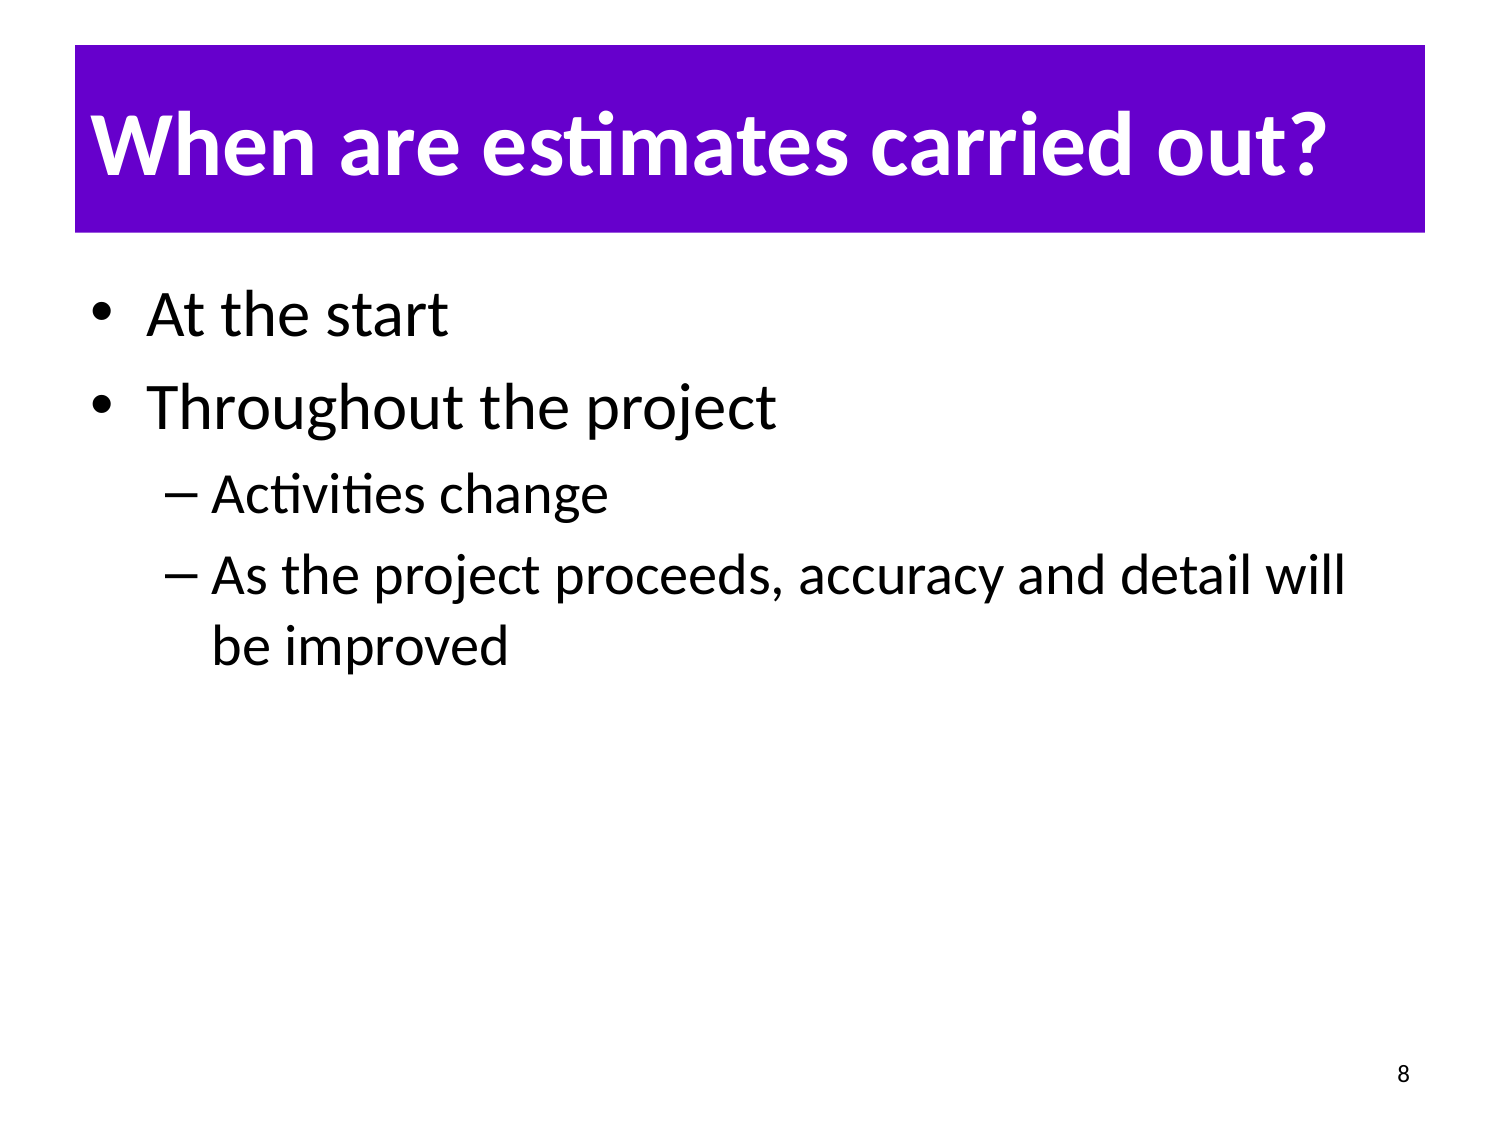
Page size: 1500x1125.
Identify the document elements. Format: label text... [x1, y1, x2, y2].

slide_number 8 [1074, 1042, 1425, 1103]
list At the start Throughout the project Activities change As the project proceeds, accuracy and detail will be improved [75, 262, 1425, 1005]
title When are estimates carried out? [75, 45, 1425, 233]
